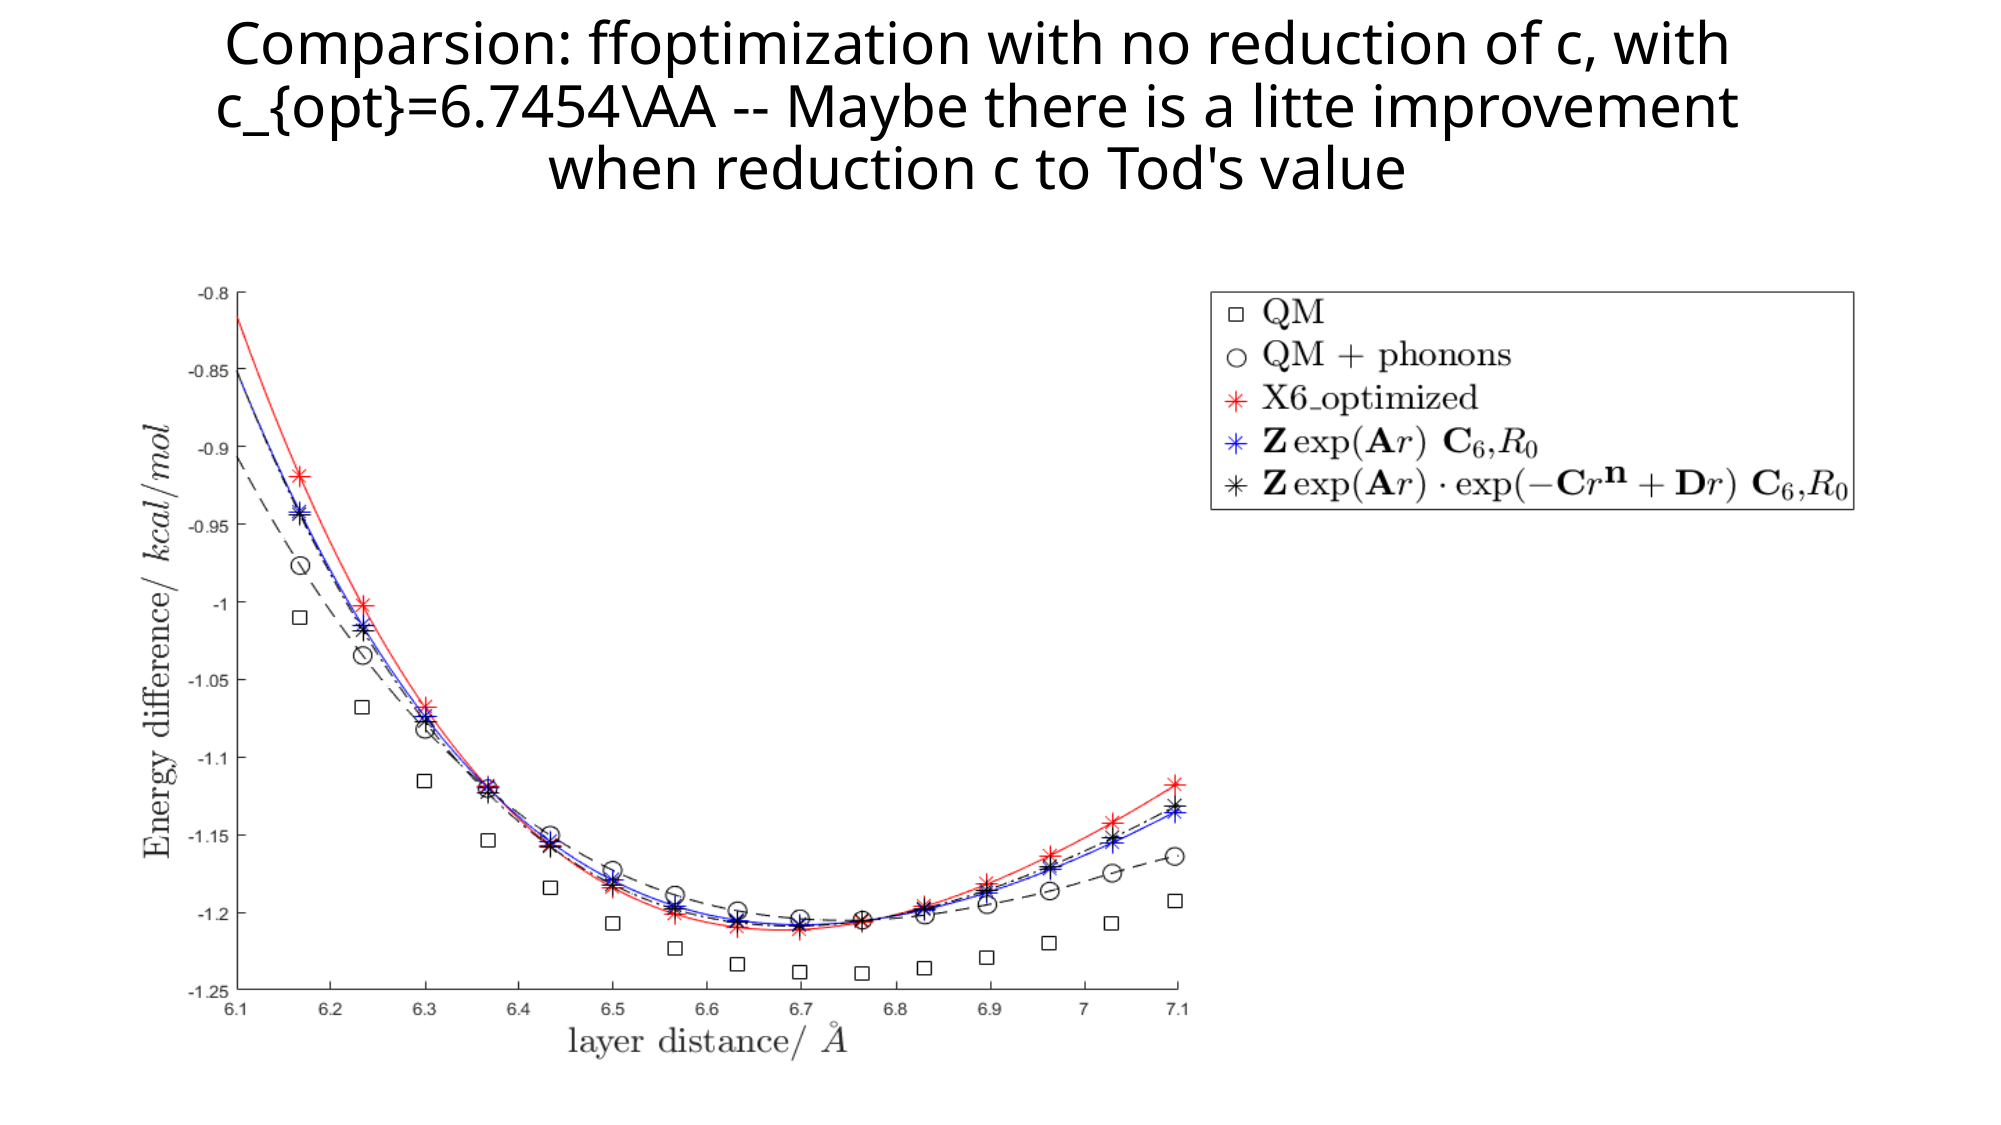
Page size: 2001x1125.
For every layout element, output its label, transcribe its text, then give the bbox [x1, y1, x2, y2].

picture [79, 227, 1971, 1085]
title Comparsion: ffoptimization with no reduction of c, with c_{opt}=6.7454\AA -- Maybe there is a litte improvement when reduction c to Tod's value [137, 60, 1819, 157]
